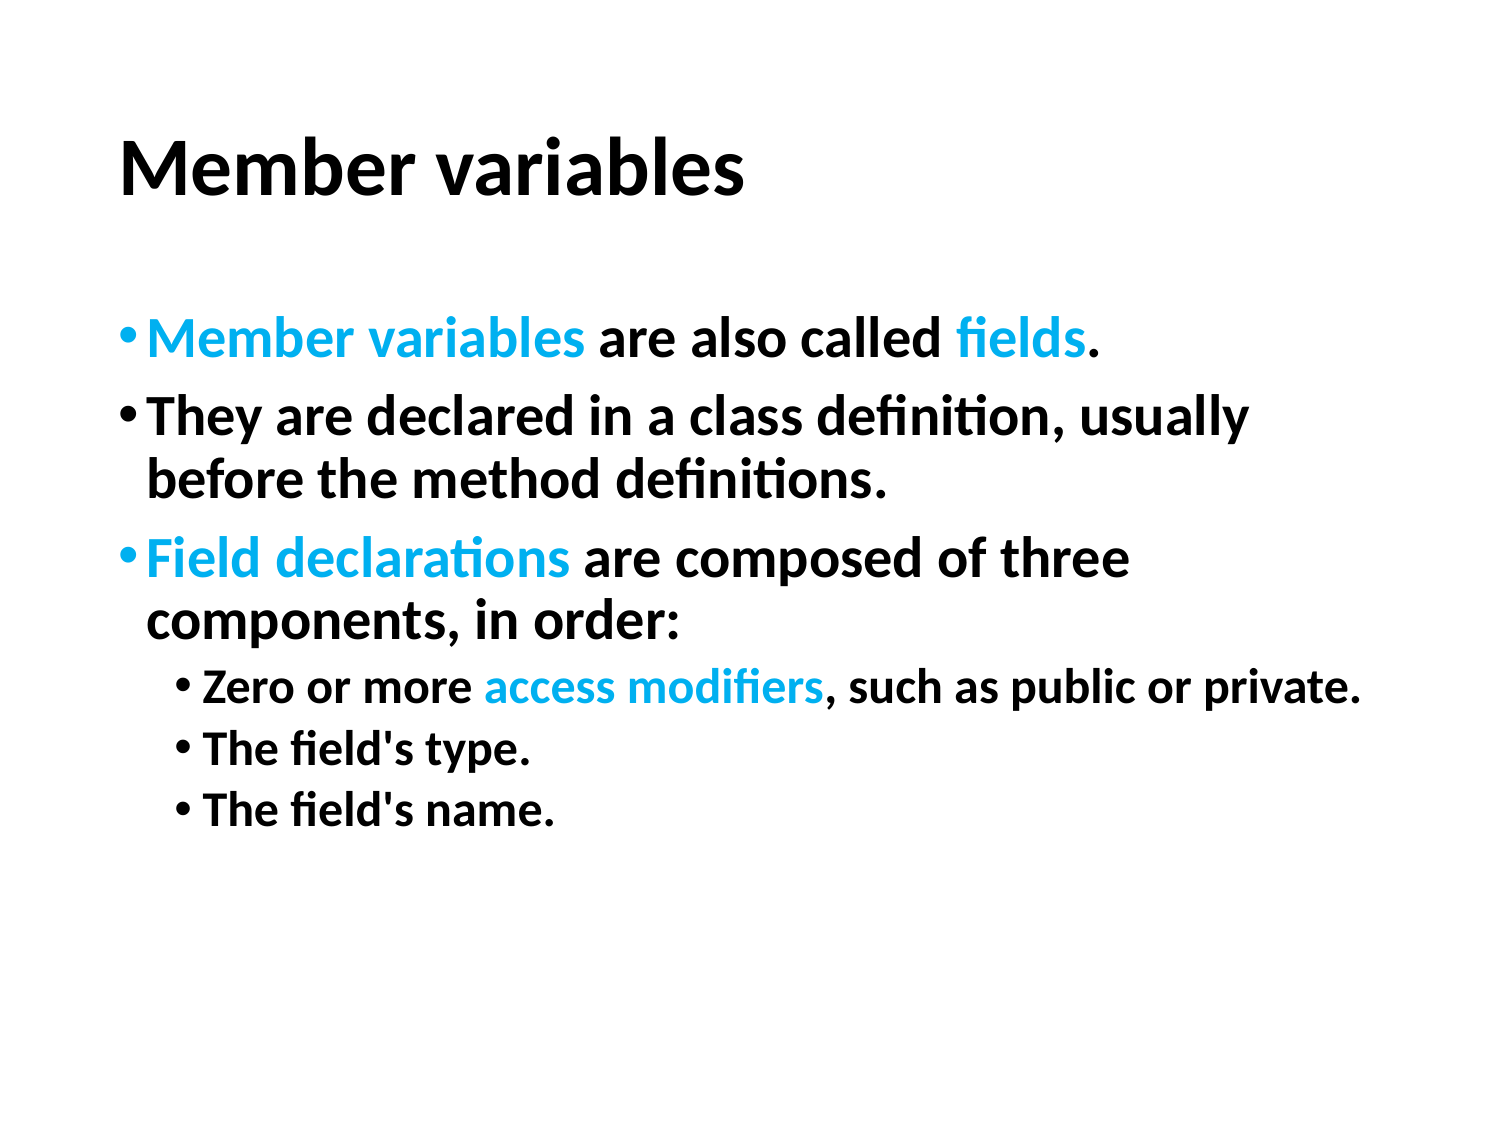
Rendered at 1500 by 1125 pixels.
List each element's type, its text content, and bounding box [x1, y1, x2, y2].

list Member variables are also called fields. They are declared in a class definition, usually before the method definitions. Field declarations are composed of three components, in order: Zero or more access modifiers, such as public or private. The field's type. The field's name. [103, 299, 1397, 1014]
title Member variables [103, 59, 1397, 278]
